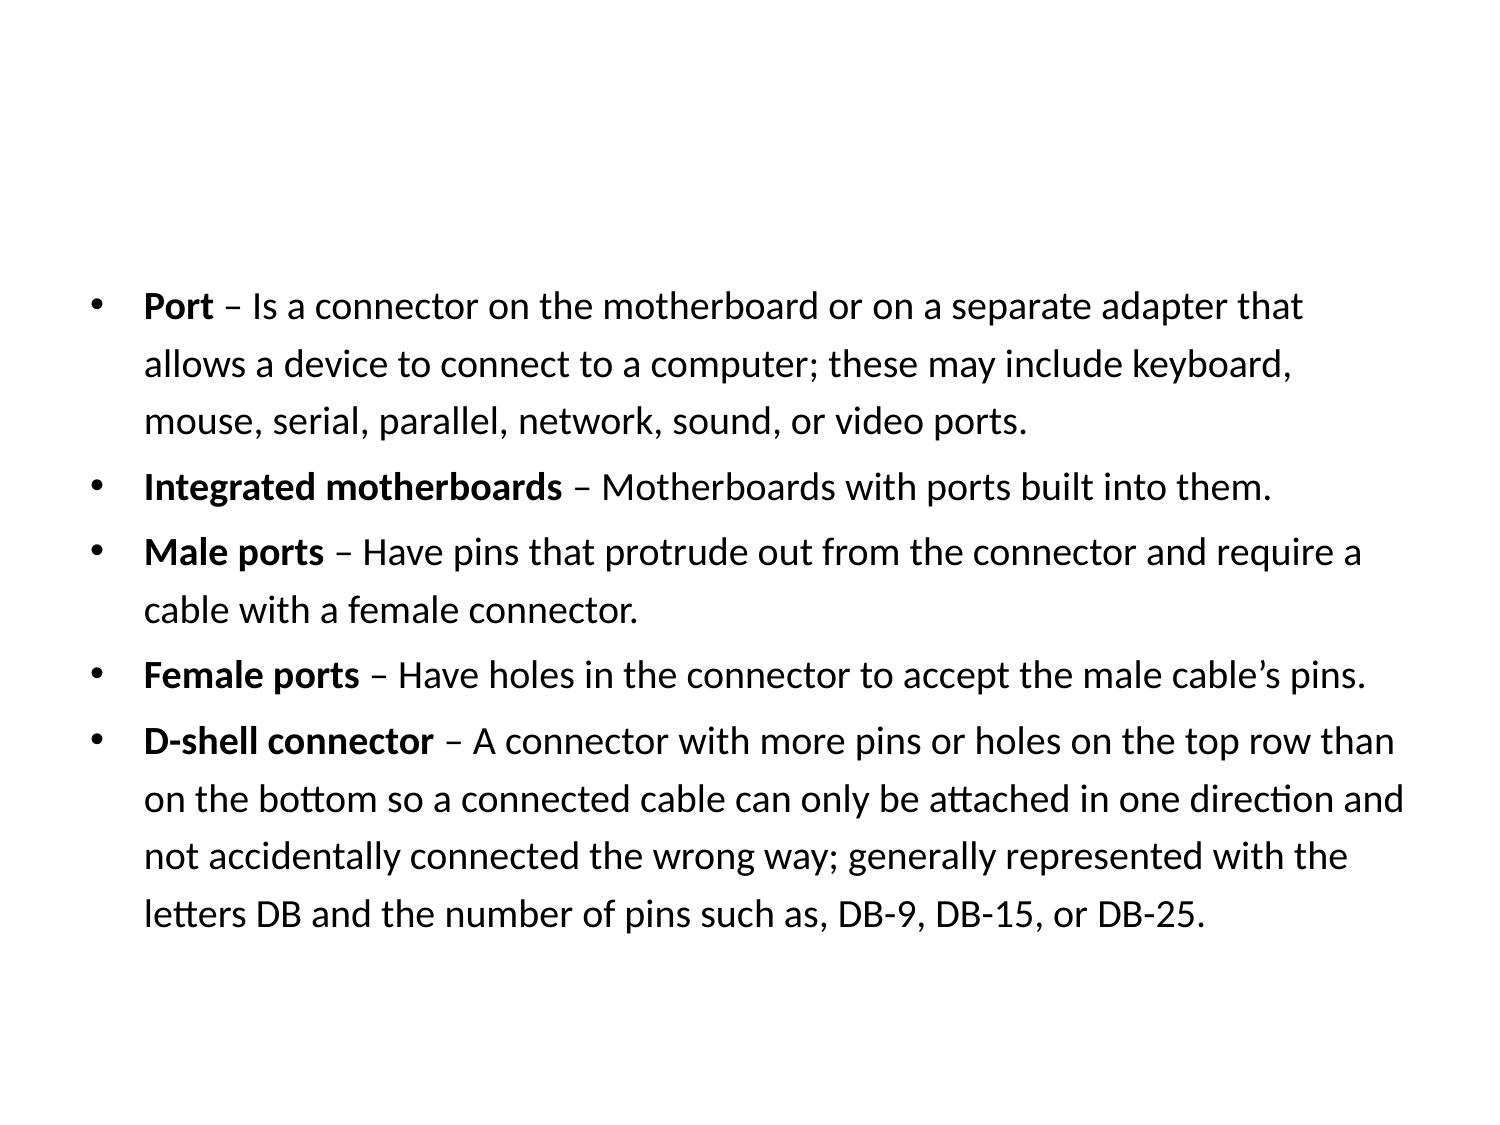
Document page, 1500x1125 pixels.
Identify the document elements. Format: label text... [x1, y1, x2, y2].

list Port – Is a connector on the motherboard or on a separate adapter that allows a device to connect to a computer; these may include keyboard, mouse, serial, parallel, network, sound, or video ports. Integrated motherboards – Motherboards with ports built into them. Male ports – Have pins that protrude out from the connector and require a cable with a female connector. Female ports – Have holes in the connector to accept the male cable’s pins. D-shell connector – A connector with more pins or holes on the top row than on the bottom so a connected cable can only be attached in one direction and not accidentally connected the wrong way; generally represented with the letters DB and the number of pins such as, DB-9, DB-15, or DB-25. [75, 262, 1425, 1005]
